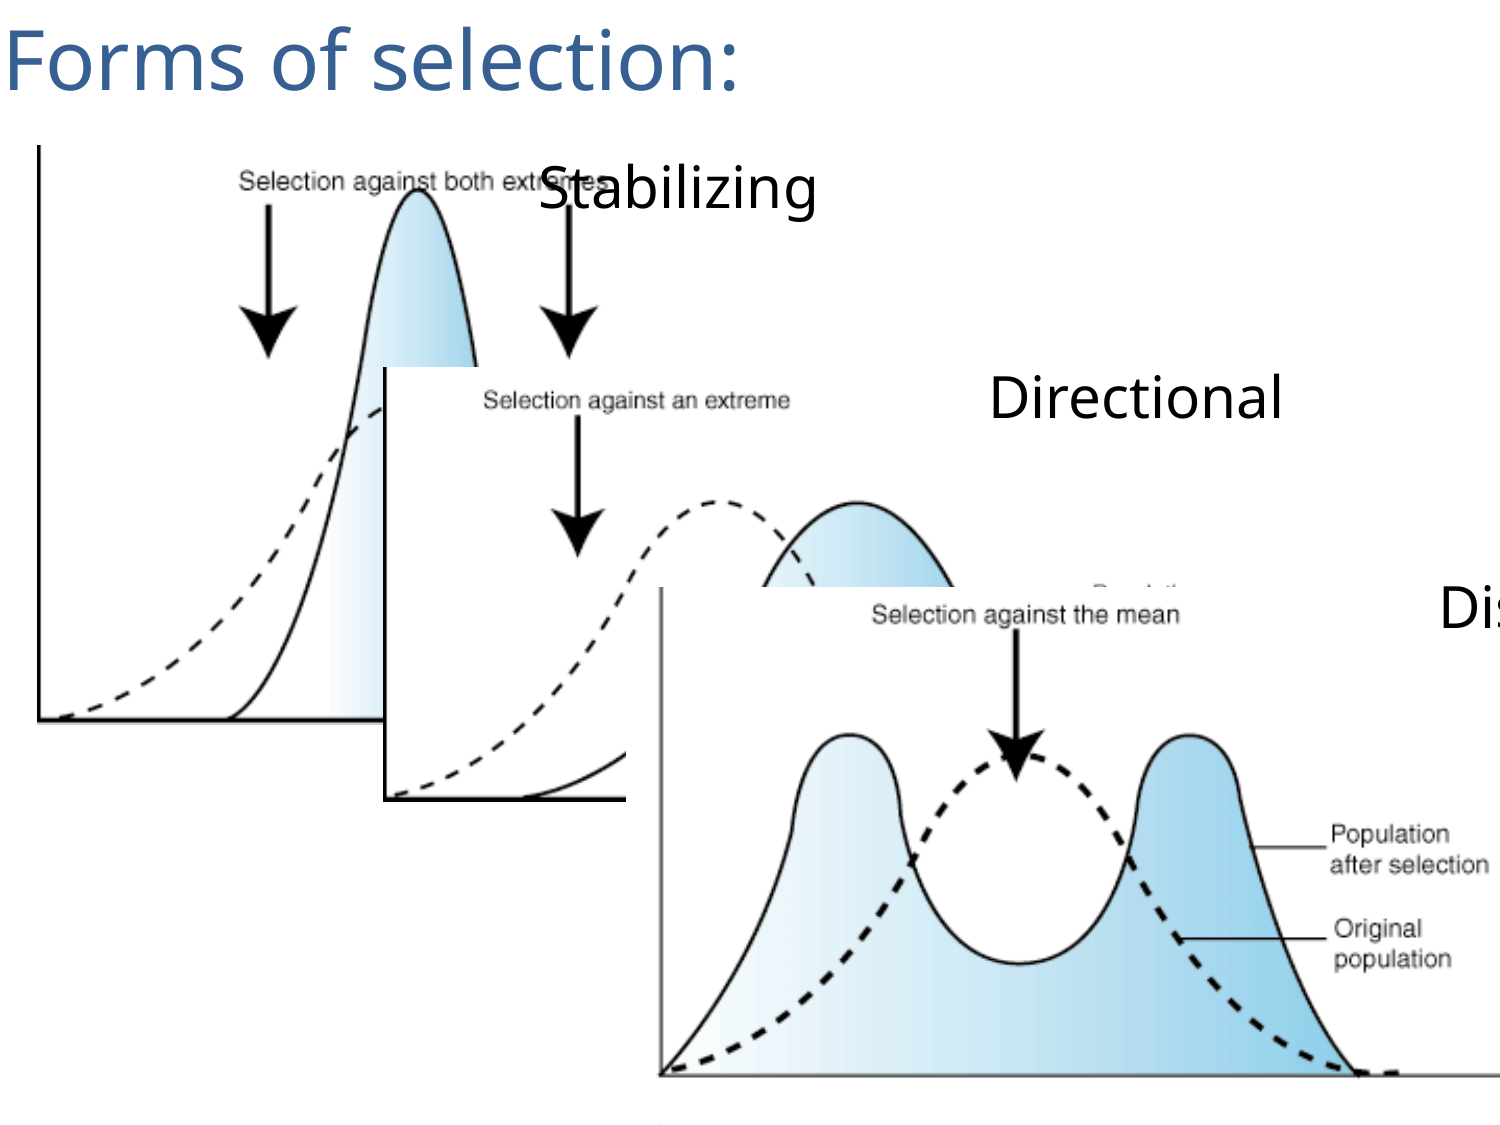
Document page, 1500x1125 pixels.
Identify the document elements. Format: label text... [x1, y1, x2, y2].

picture [37, 145, 1500, 1124]
text_box Stabilizing Directional Disruptive [912, 143, 1500, 586]
text_box Forms of selection: [0, 0, 757, 115]
